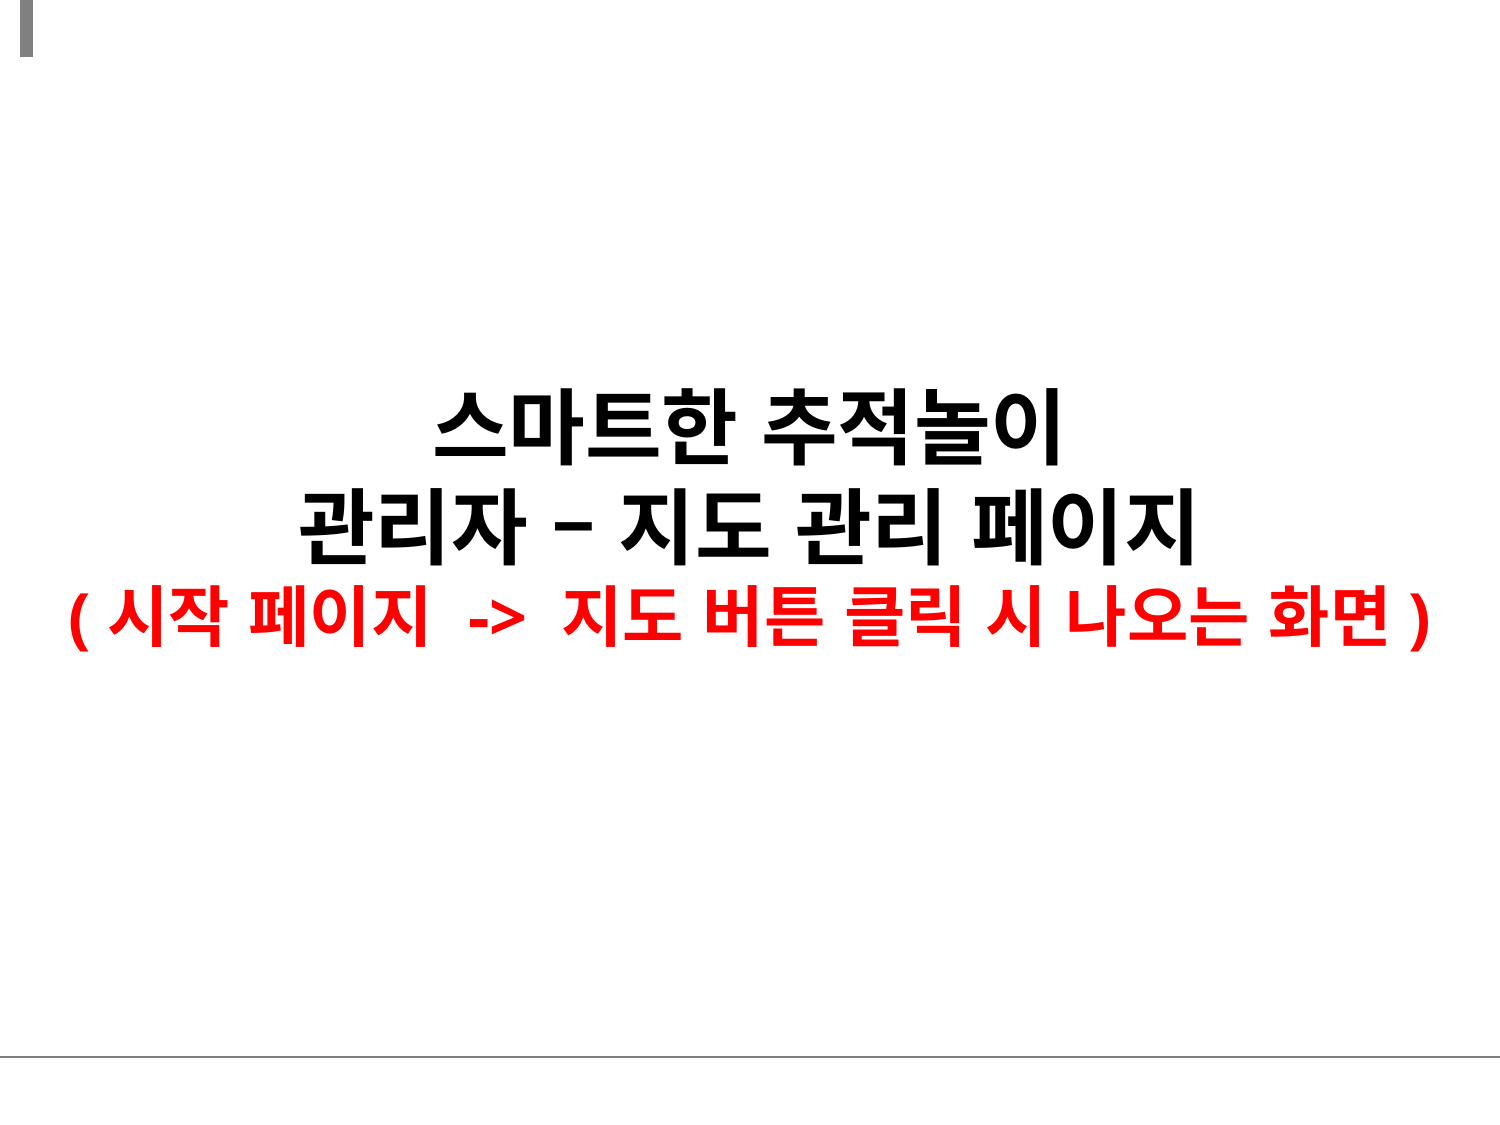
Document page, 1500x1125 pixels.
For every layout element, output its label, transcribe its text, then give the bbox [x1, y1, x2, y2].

title 스마트한 추적놀이 관리자 – 지도 관리 페이지 (시작 페이지 -> 지도 버튼 클릭 시 나오는 화면) [0, 278, 1500, 752]
